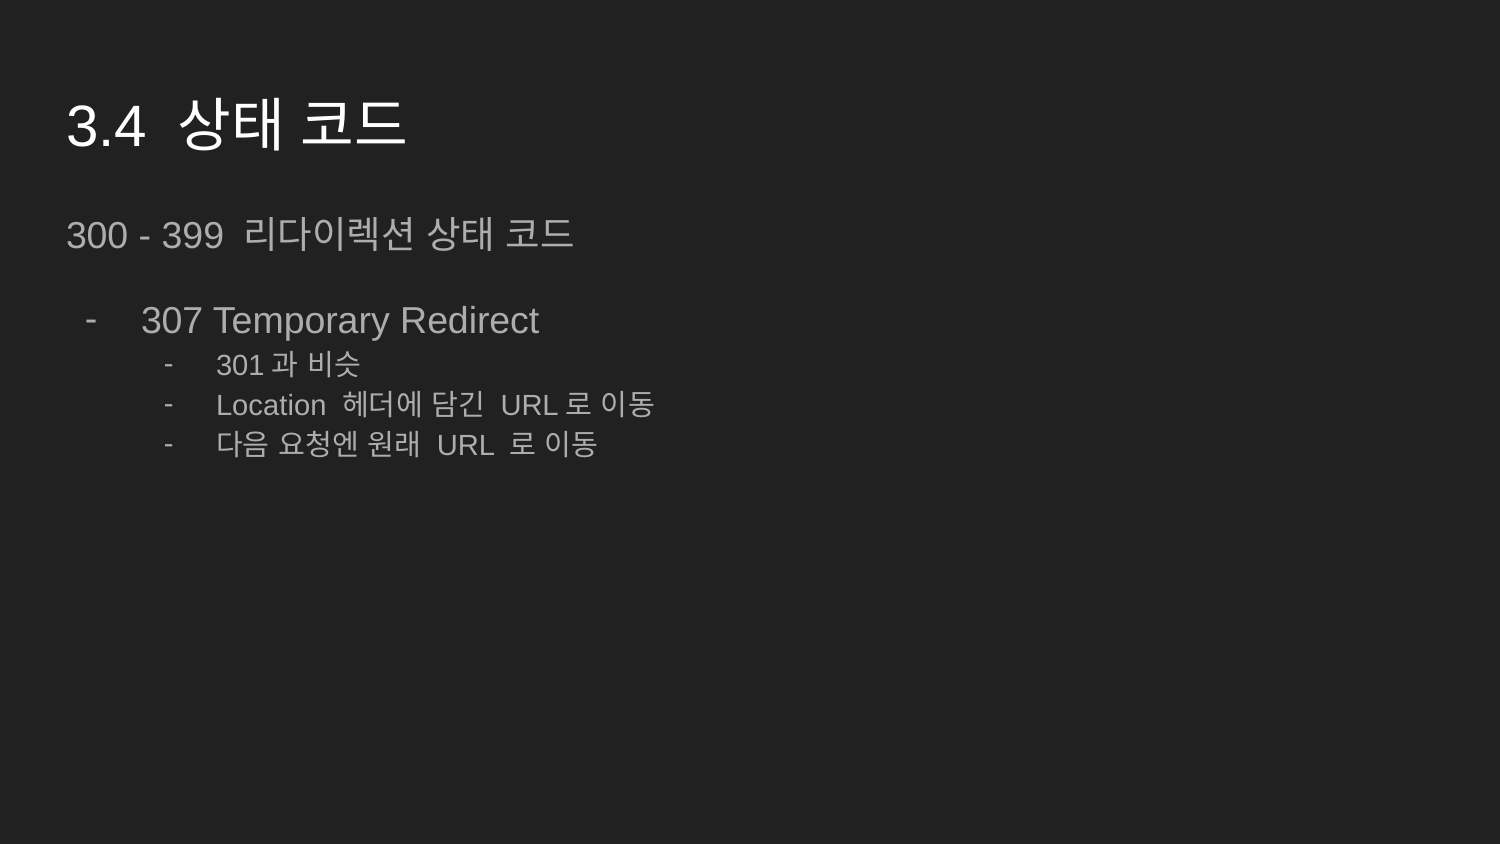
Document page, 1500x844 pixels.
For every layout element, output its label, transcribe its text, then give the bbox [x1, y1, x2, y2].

list 300 - 399 리다이렉션 상태 코드 307 Temporary Redirect 301과 비슷 Location 헤더에 담긴 URL로 이동 다음 요청엔 원래 URL 로 이동 [51, 189, 1449, 750]
title 3.4 상태 코드 [51, 72, 1449, 167]
